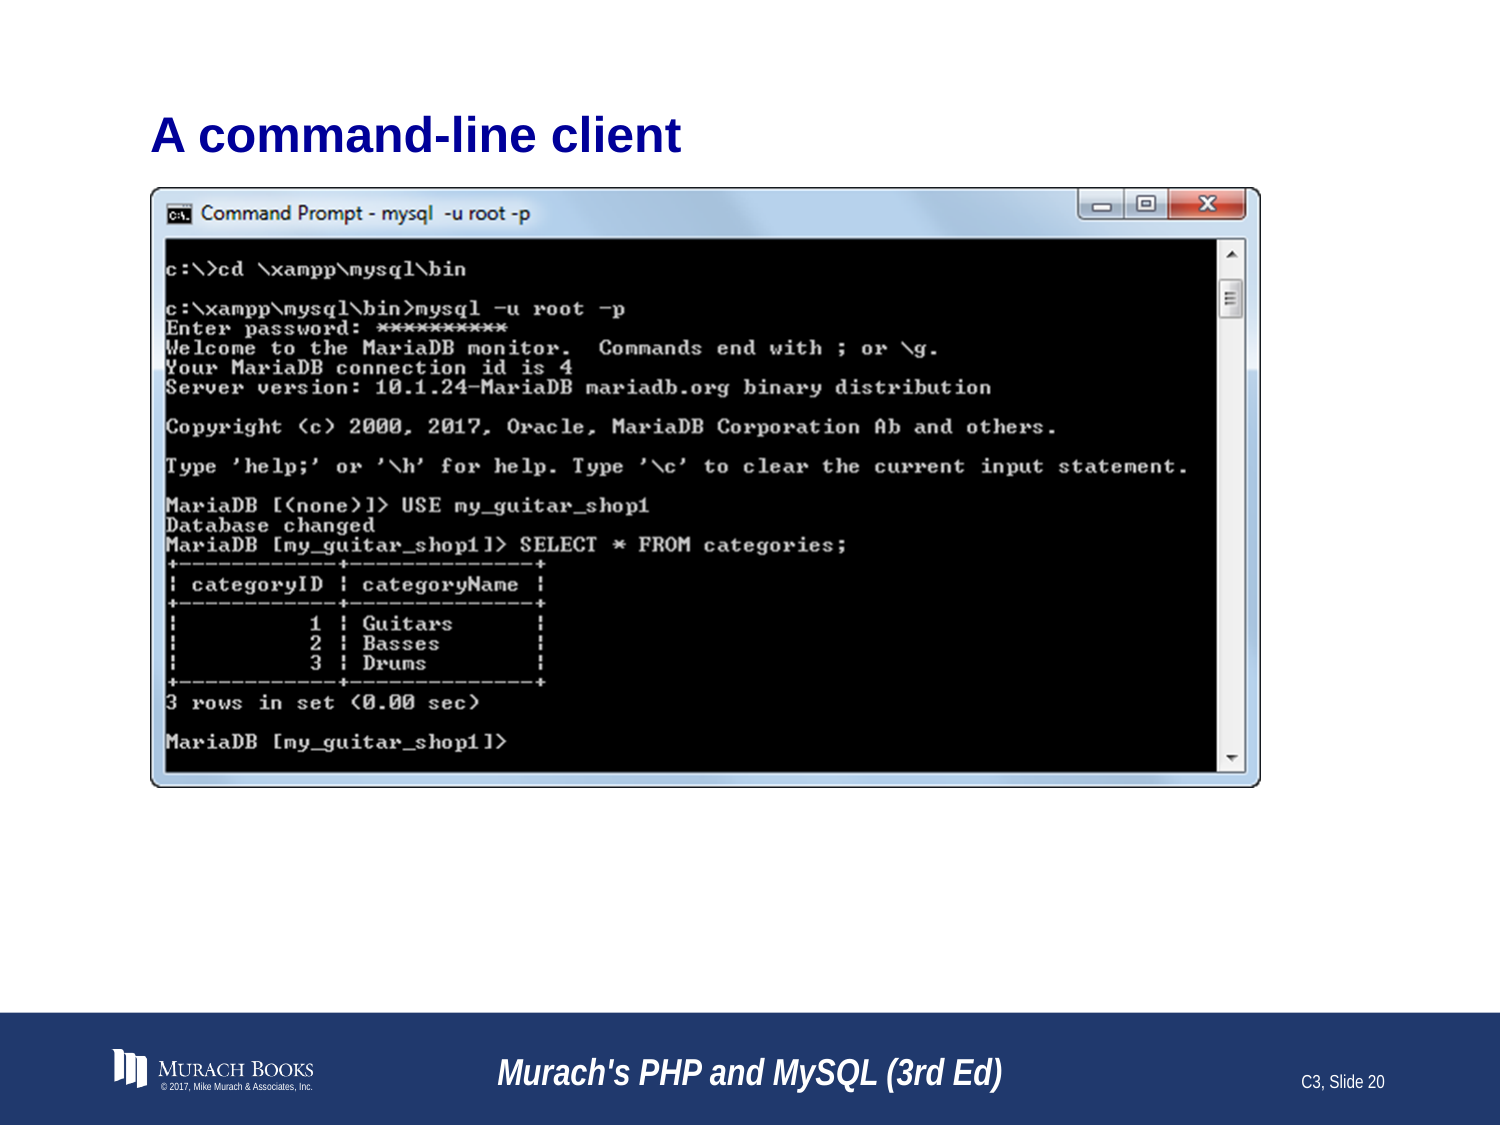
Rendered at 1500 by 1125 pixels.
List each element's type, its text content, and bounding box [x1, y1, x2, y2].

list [149, 187, 1261, 788]
title A command-line client [150, 102, 1350, 164]
slide_number Murach's PHP and MySQL (3rd Ed) [463, 1025, 1050, 1100]
footer © 2017, Mike Murach & Associates, Inc. [12, 1025, 463, 1100]
slide_number C3, Slide 20 [1087, 1025, 1400, 1100]
